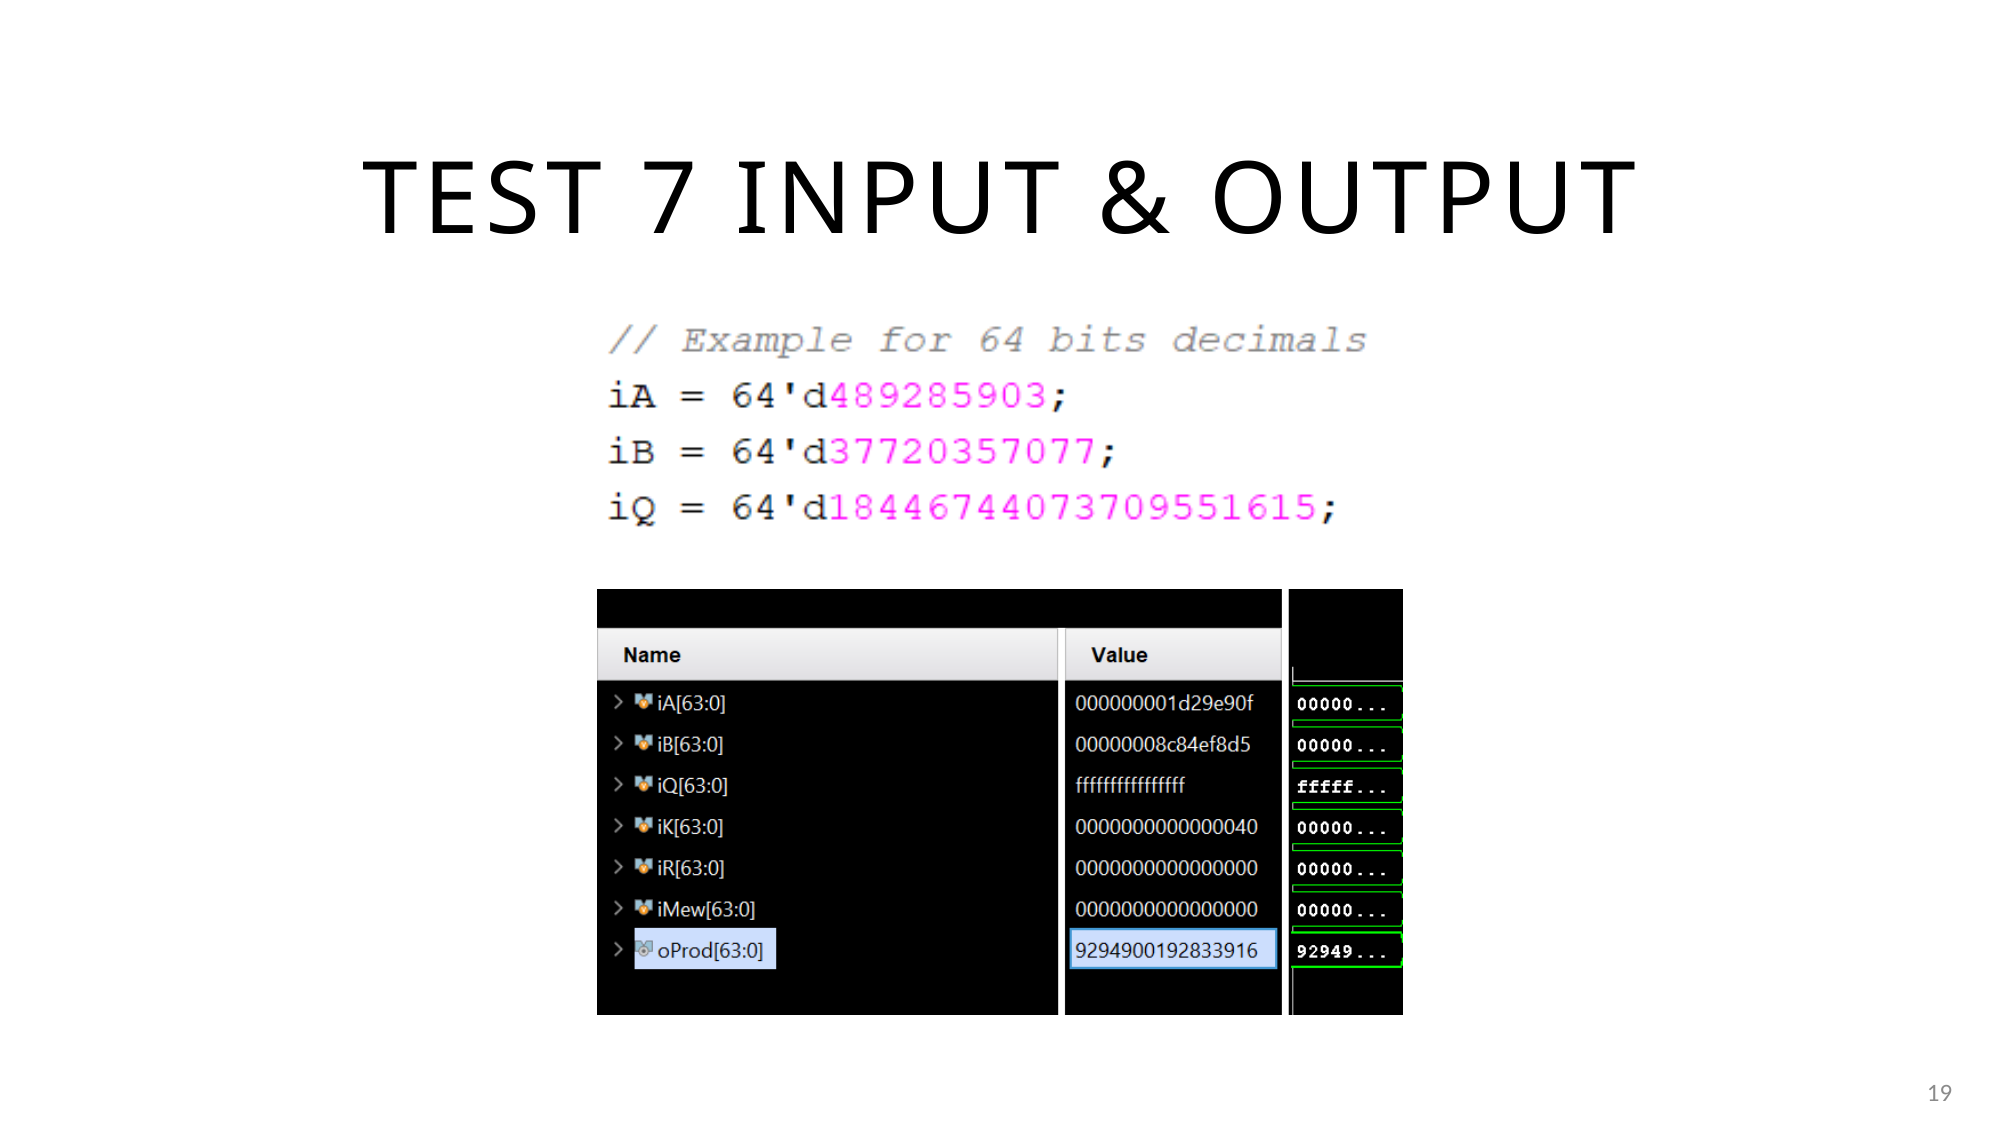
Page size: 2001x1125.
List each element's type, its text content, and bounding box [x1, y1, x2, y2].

slide_number 19 [1894, 1061, 1968, 1121]
title Test 7 Input & Output [97, 125, 1903, 262]
picture [597, 589, 1403, 1015]
picture [598, 314, 1403, 531]
